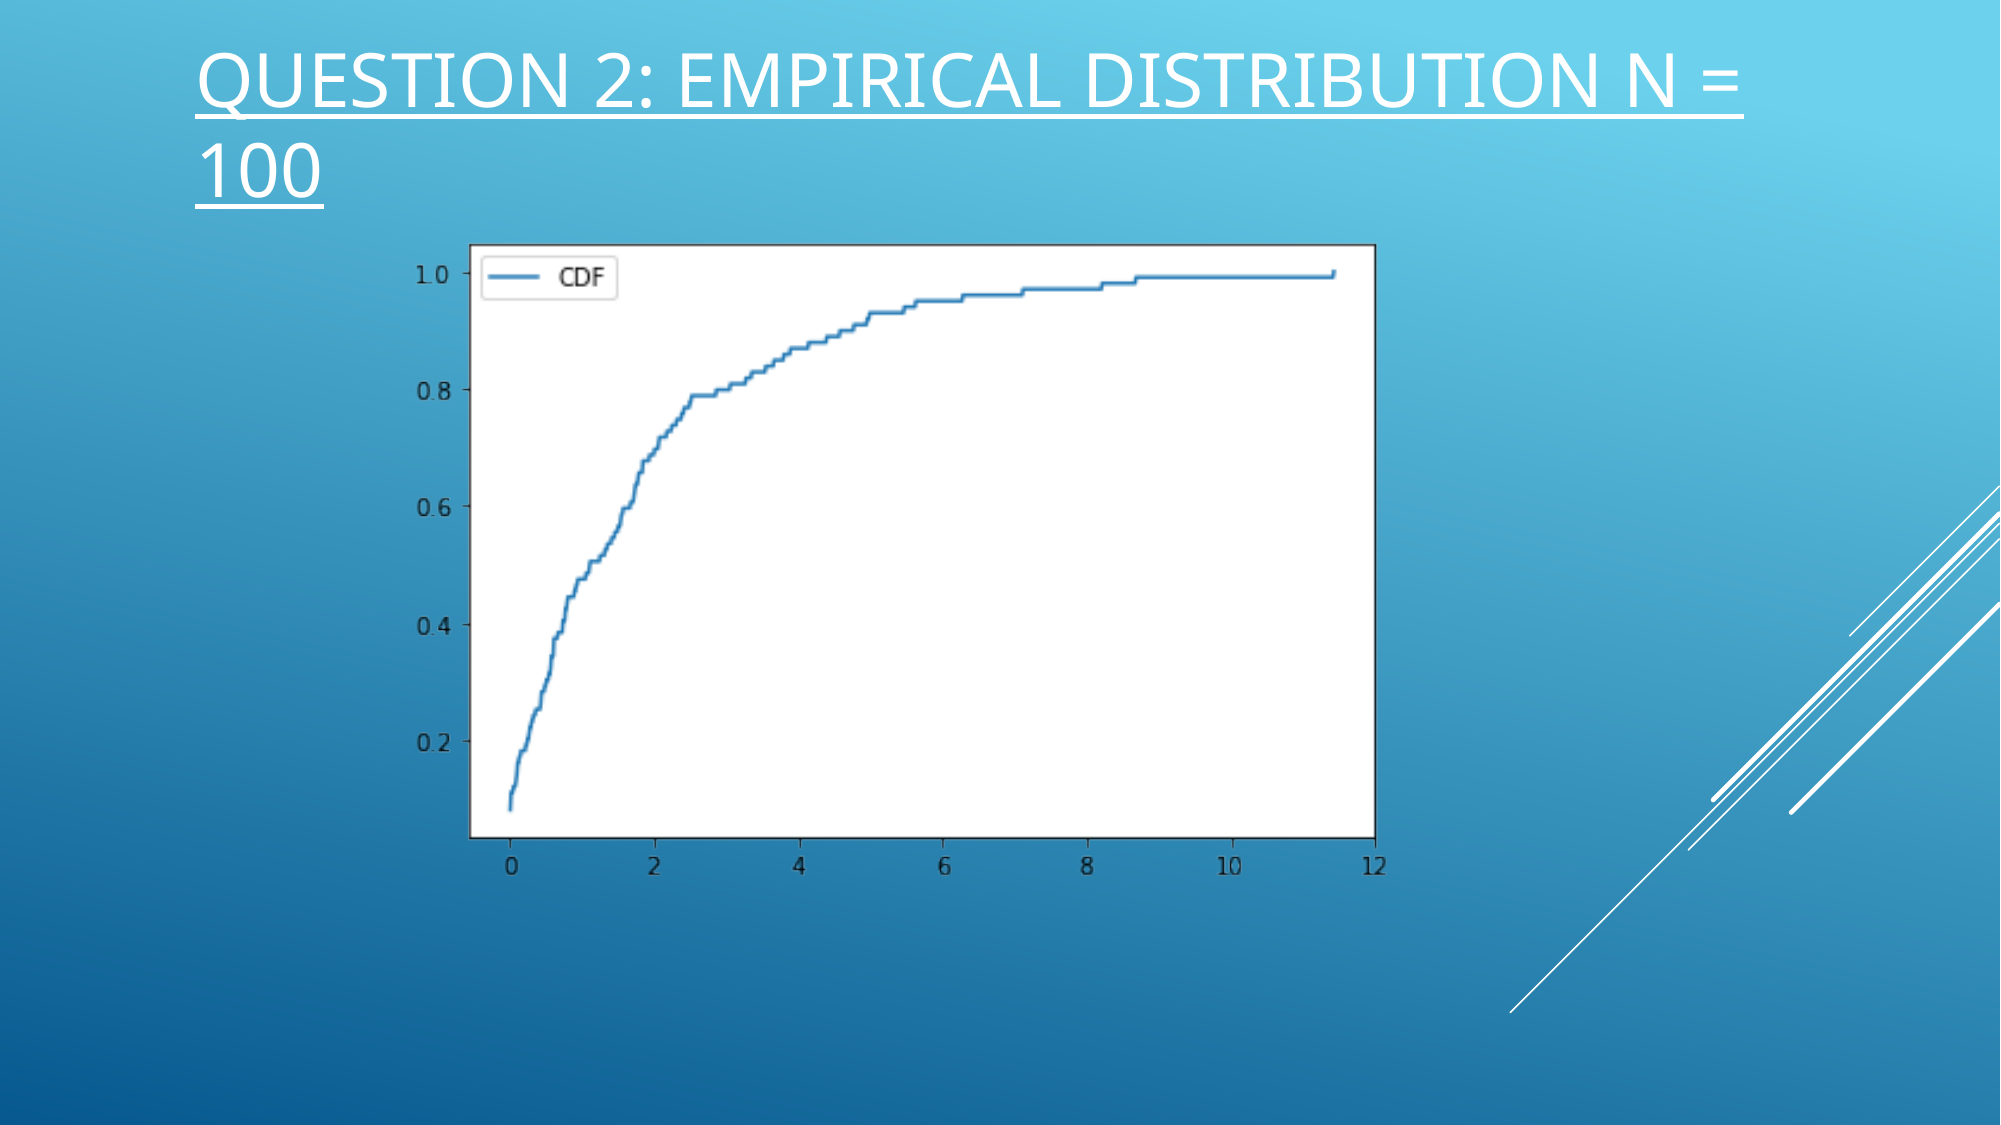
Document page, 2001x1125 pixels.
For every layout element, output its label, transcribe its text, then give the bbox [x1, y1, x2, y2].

picture [398, 229, 1406, 896]
title Question 2: Empirical Distribution N = 100 [180, 47, 1830, 200]
